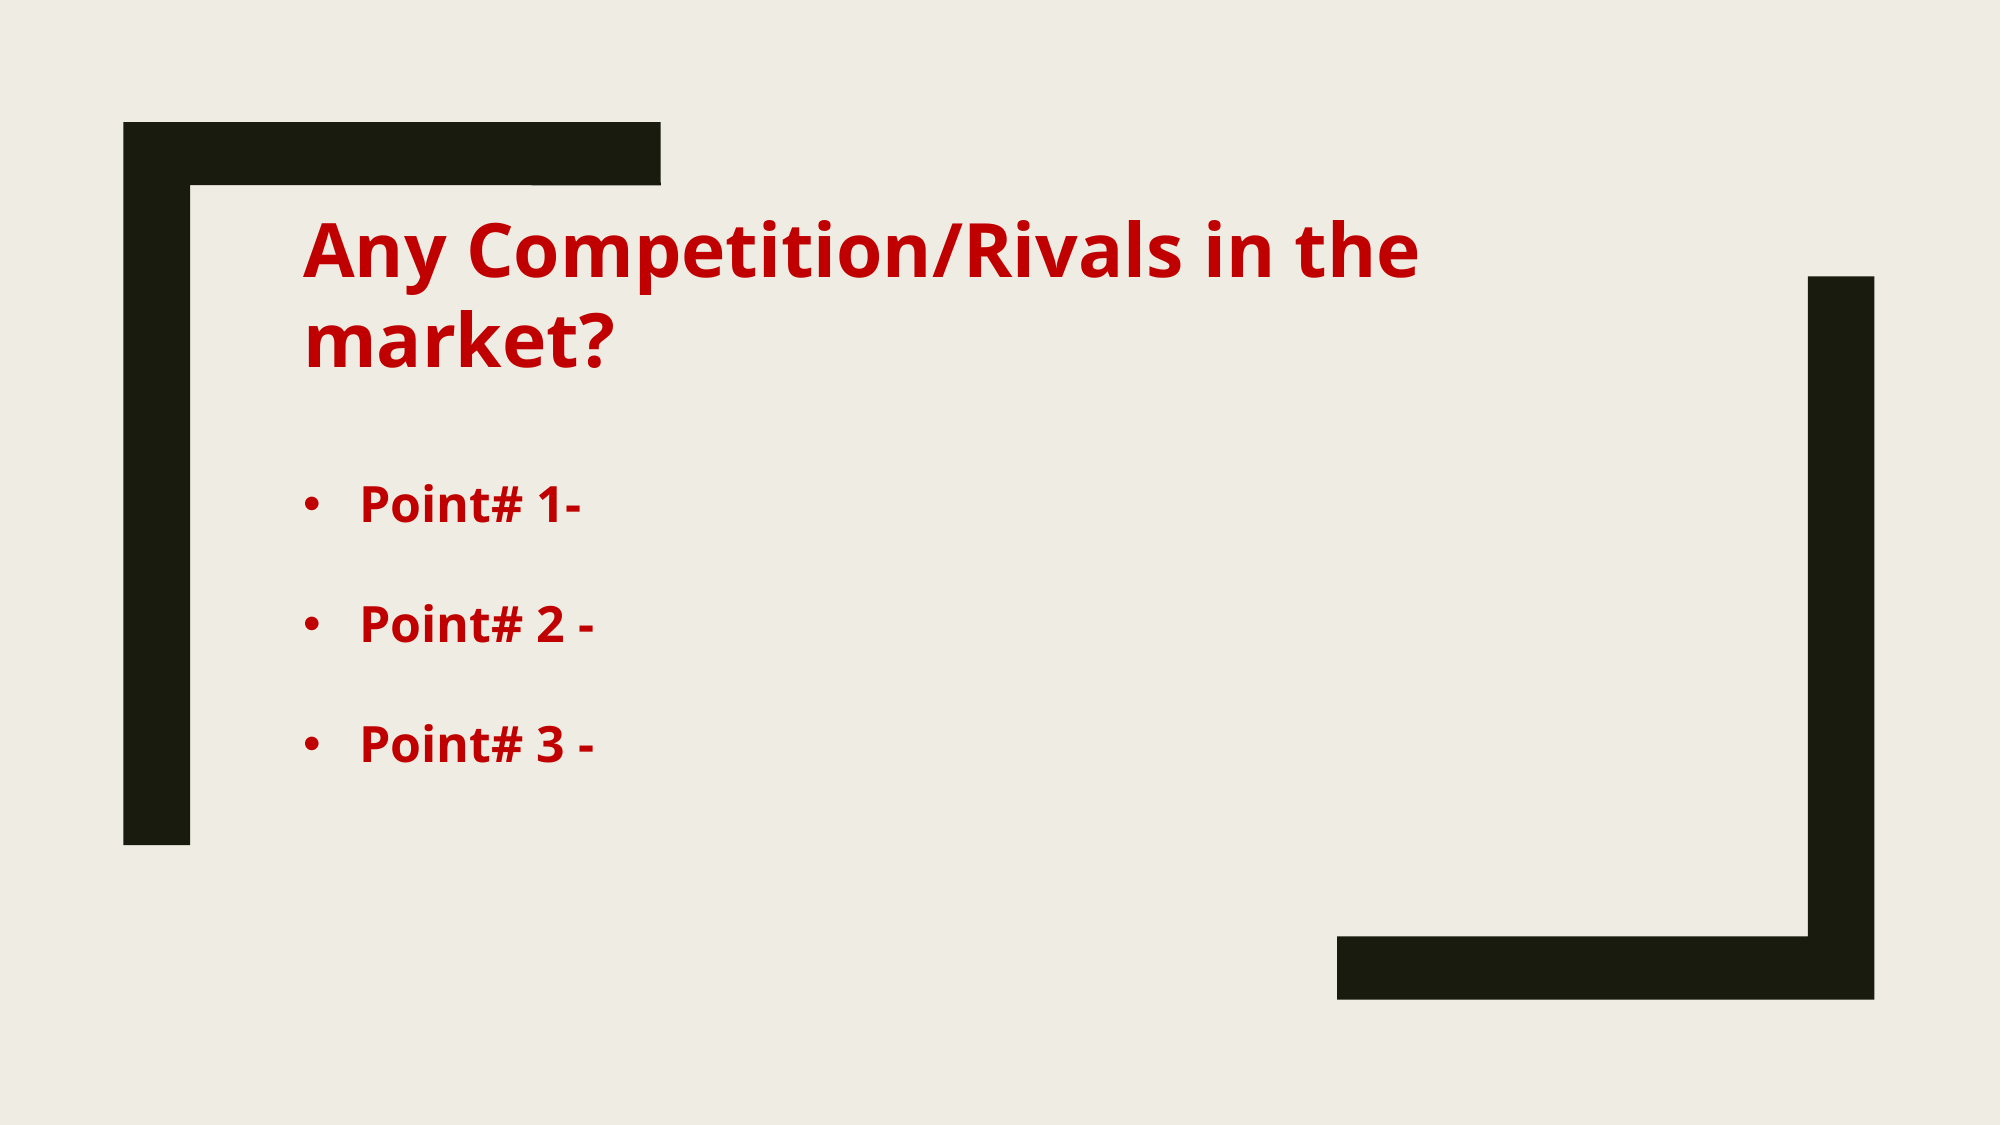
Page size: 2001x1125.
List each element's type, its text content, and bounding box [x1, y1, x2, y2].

text_box Any Competition/Rivals in the market? Point# 1- Point# 2 - Point# 3 - [288, 195, 1750, 781]
